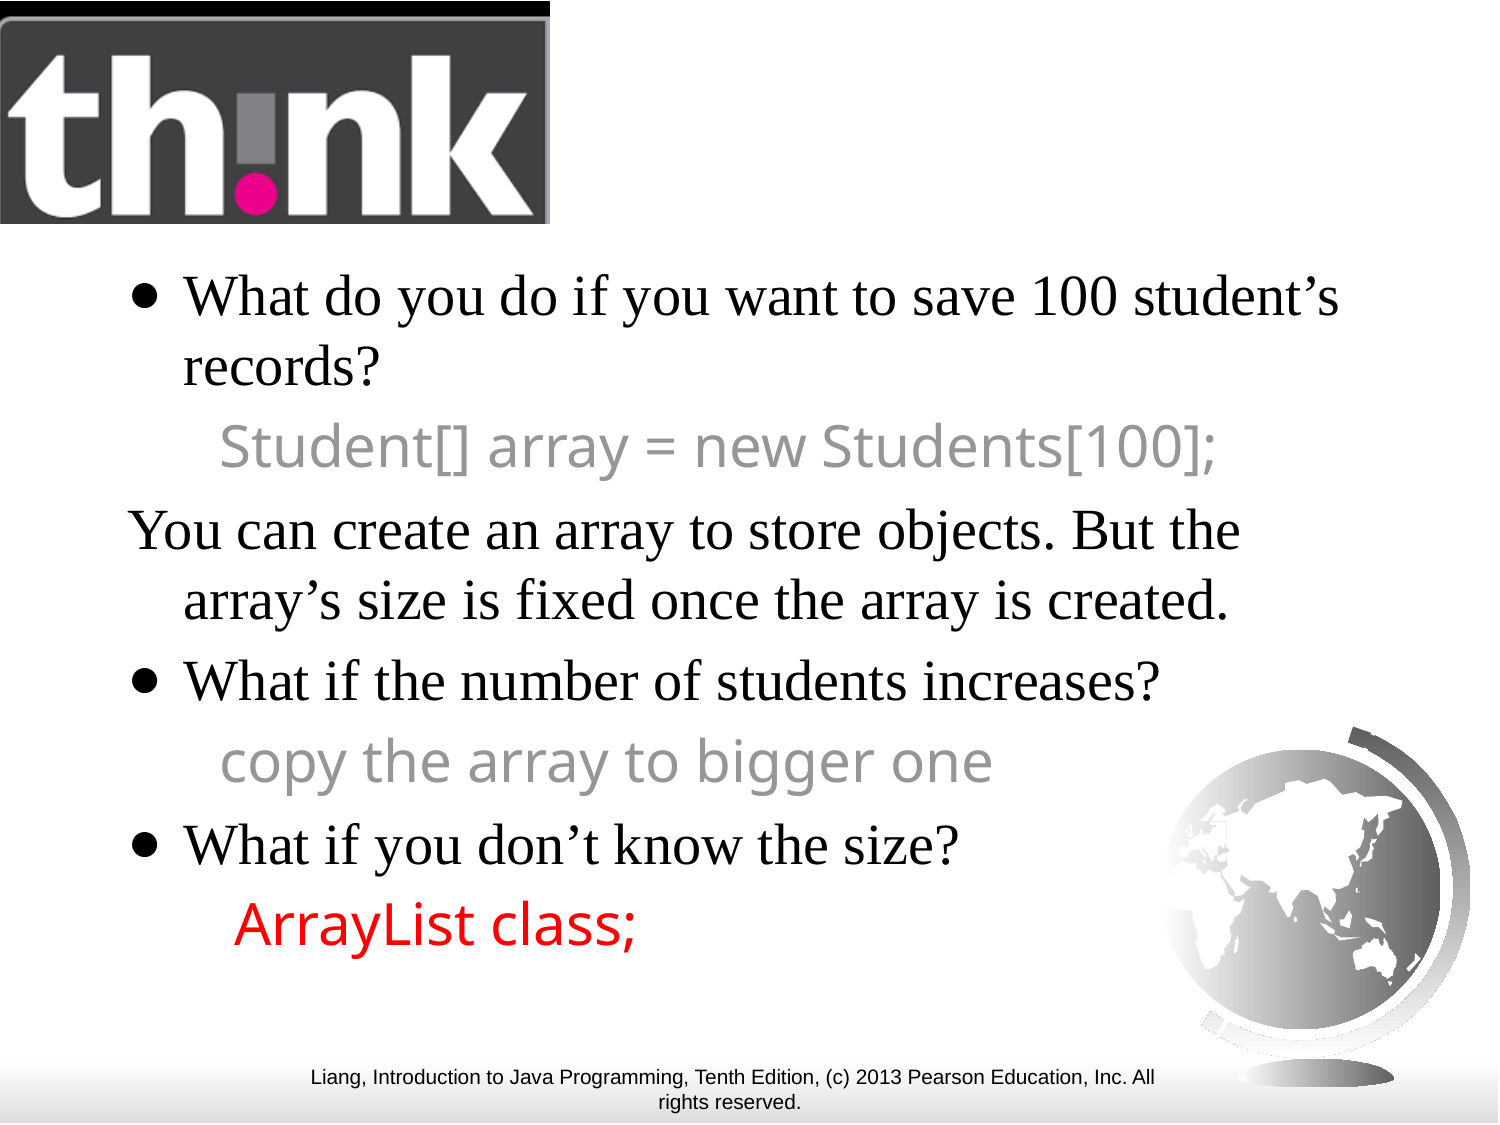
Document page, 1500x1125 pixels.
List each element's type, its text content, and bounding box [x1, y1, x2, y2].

list What do you do if you want to save 100 student’s records? Student[] array = new Students[100]; You can create an array to store objects. But the array’s size is fixed once the array is created. What if the number of students increases? copy the array to bigger one What if you don’t know the size? ArrayList class; [112, 249, 1388, 1034]
picture [0, 1, 551, 224]
